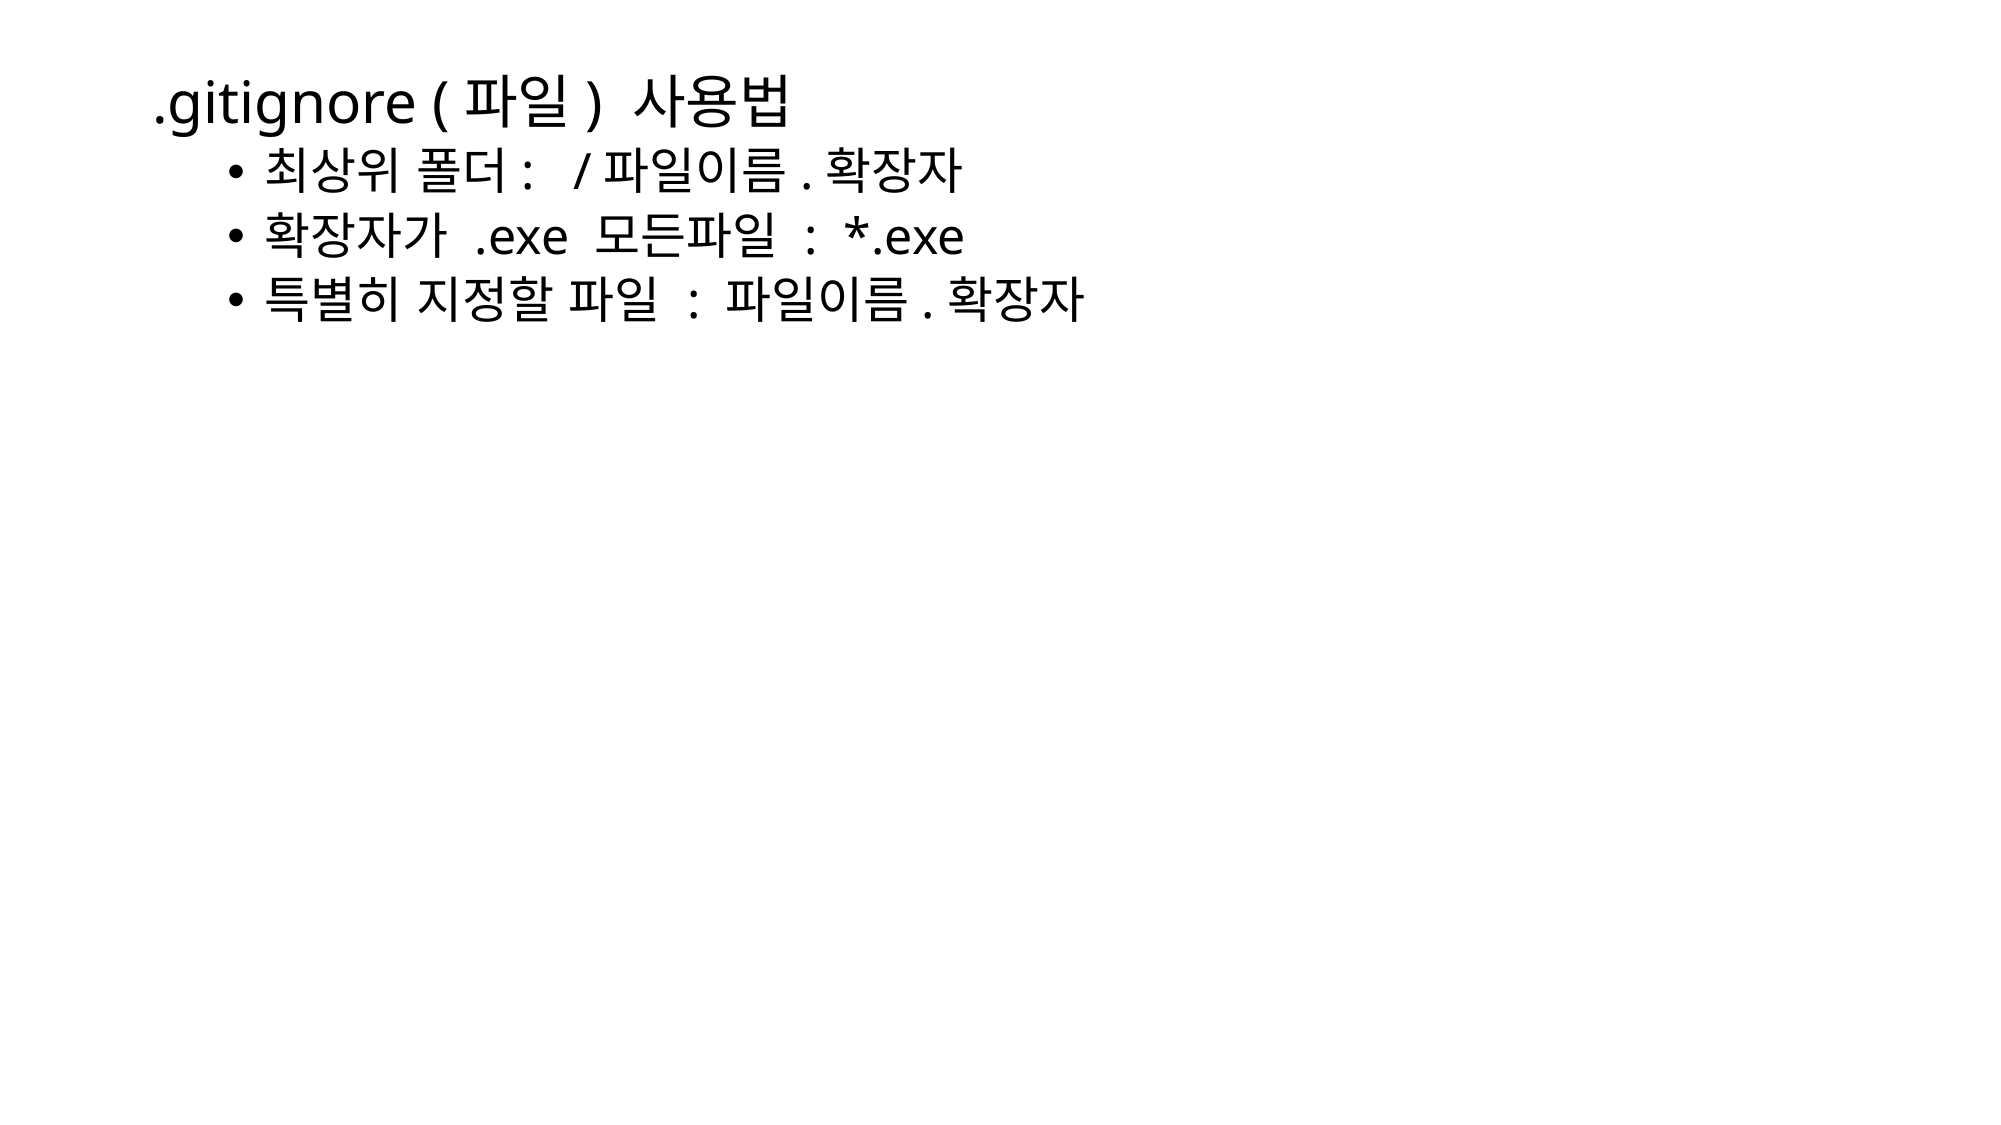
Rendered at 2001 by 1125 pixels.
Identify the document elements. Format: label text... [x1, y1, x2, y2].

list .gitignore (파일) 사용법 최상위 폴더: /파일이름.확장자 확장자가 .exe 모든파일 : *.exe 특별히 지정할 파일 : 파일이름.확장자 [137, 66, 1863, 1014]
